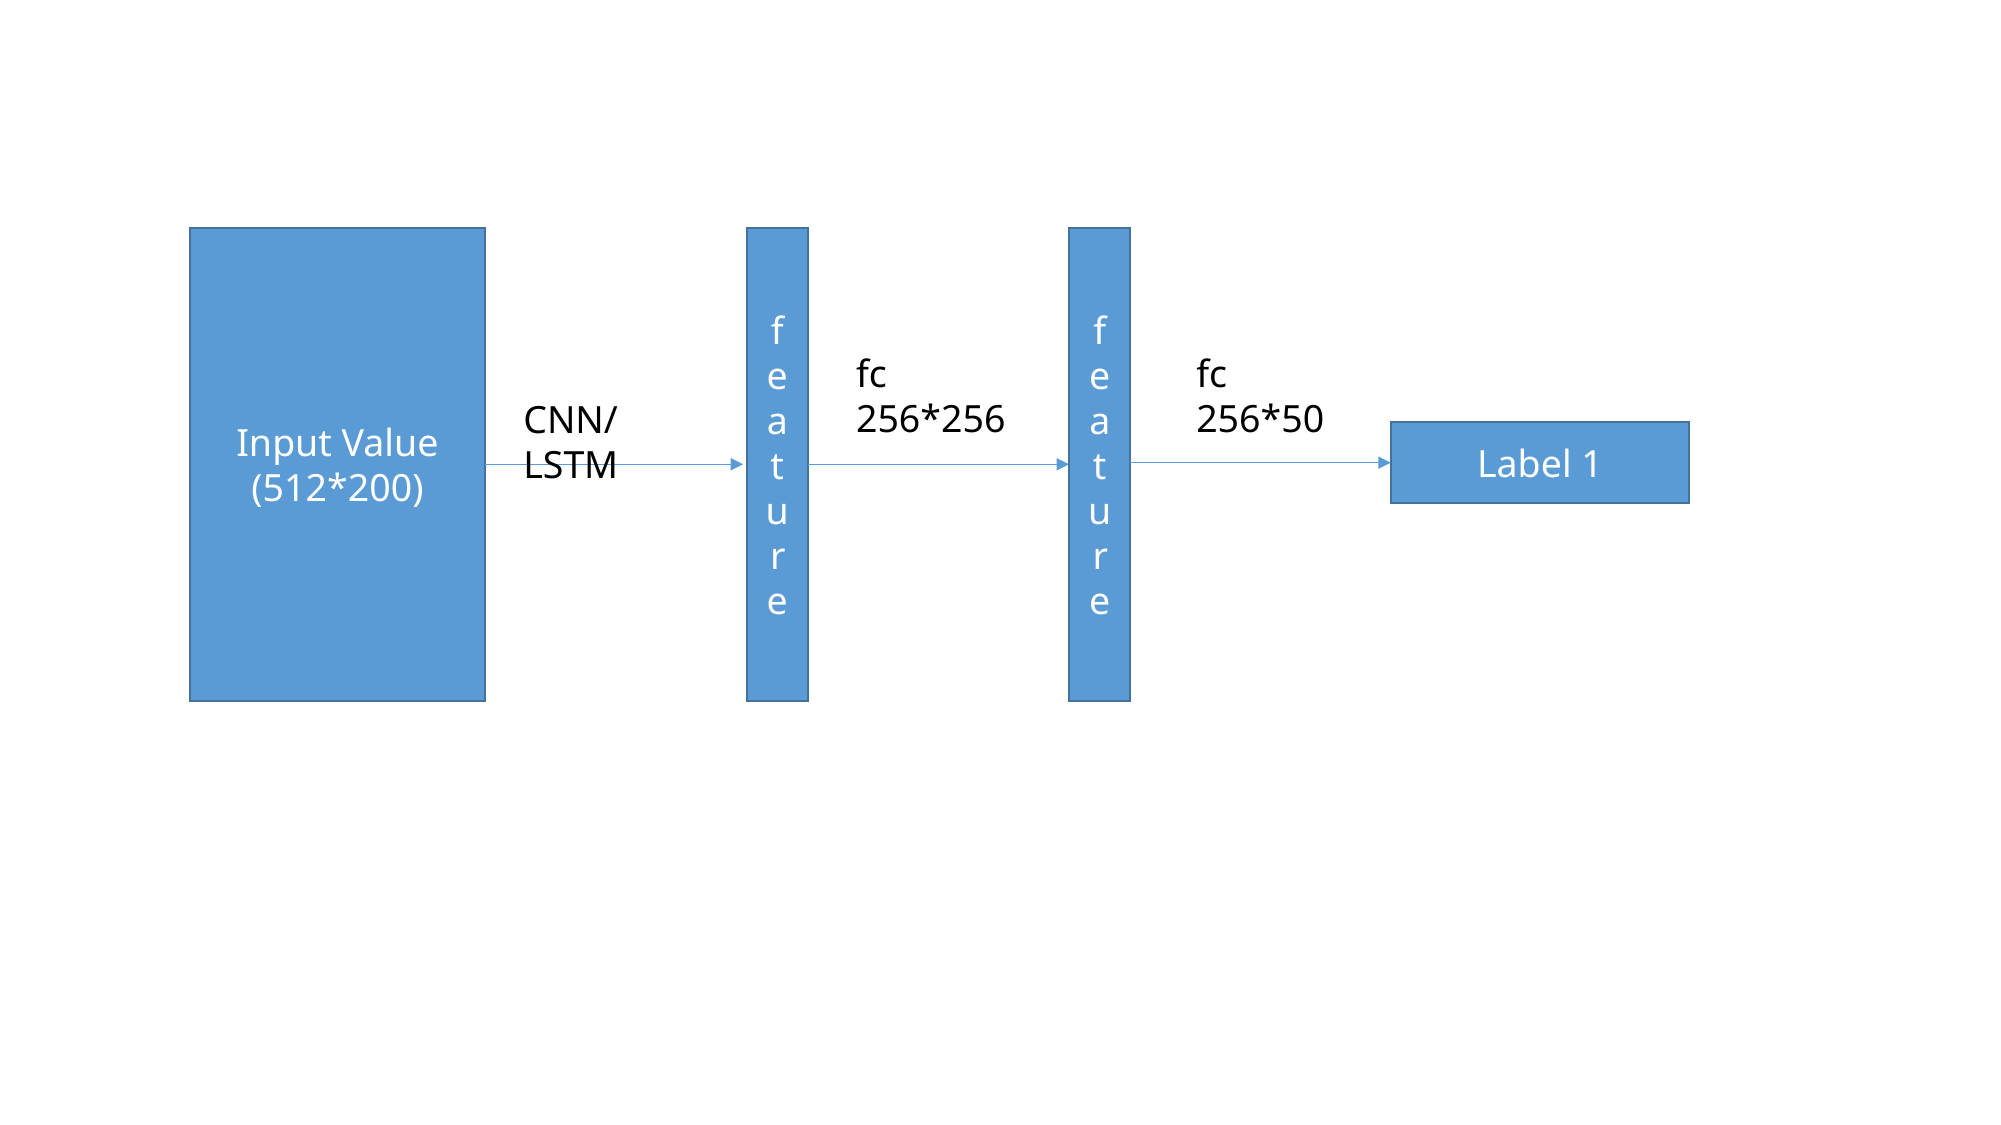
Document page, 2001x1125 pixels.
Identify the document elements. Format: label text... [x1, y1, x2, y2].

text_box fc 256*256 [841, 343, 1050, 448]
text_box Label 1 [1390, 421, 1690, 504]
text_box fc 256*50 [1181, 343, 1340, 448]
text_box CNN/LSTM [508, 388, 720, 464]
text_box Input Value (512*200) [189, 227, 486, 702]
text_box feature [1068, 227, 1131, 702]
text_box CNN/LSTM [508, 465, 720, 494]
text_box feature [746, 227, 809, 702]
